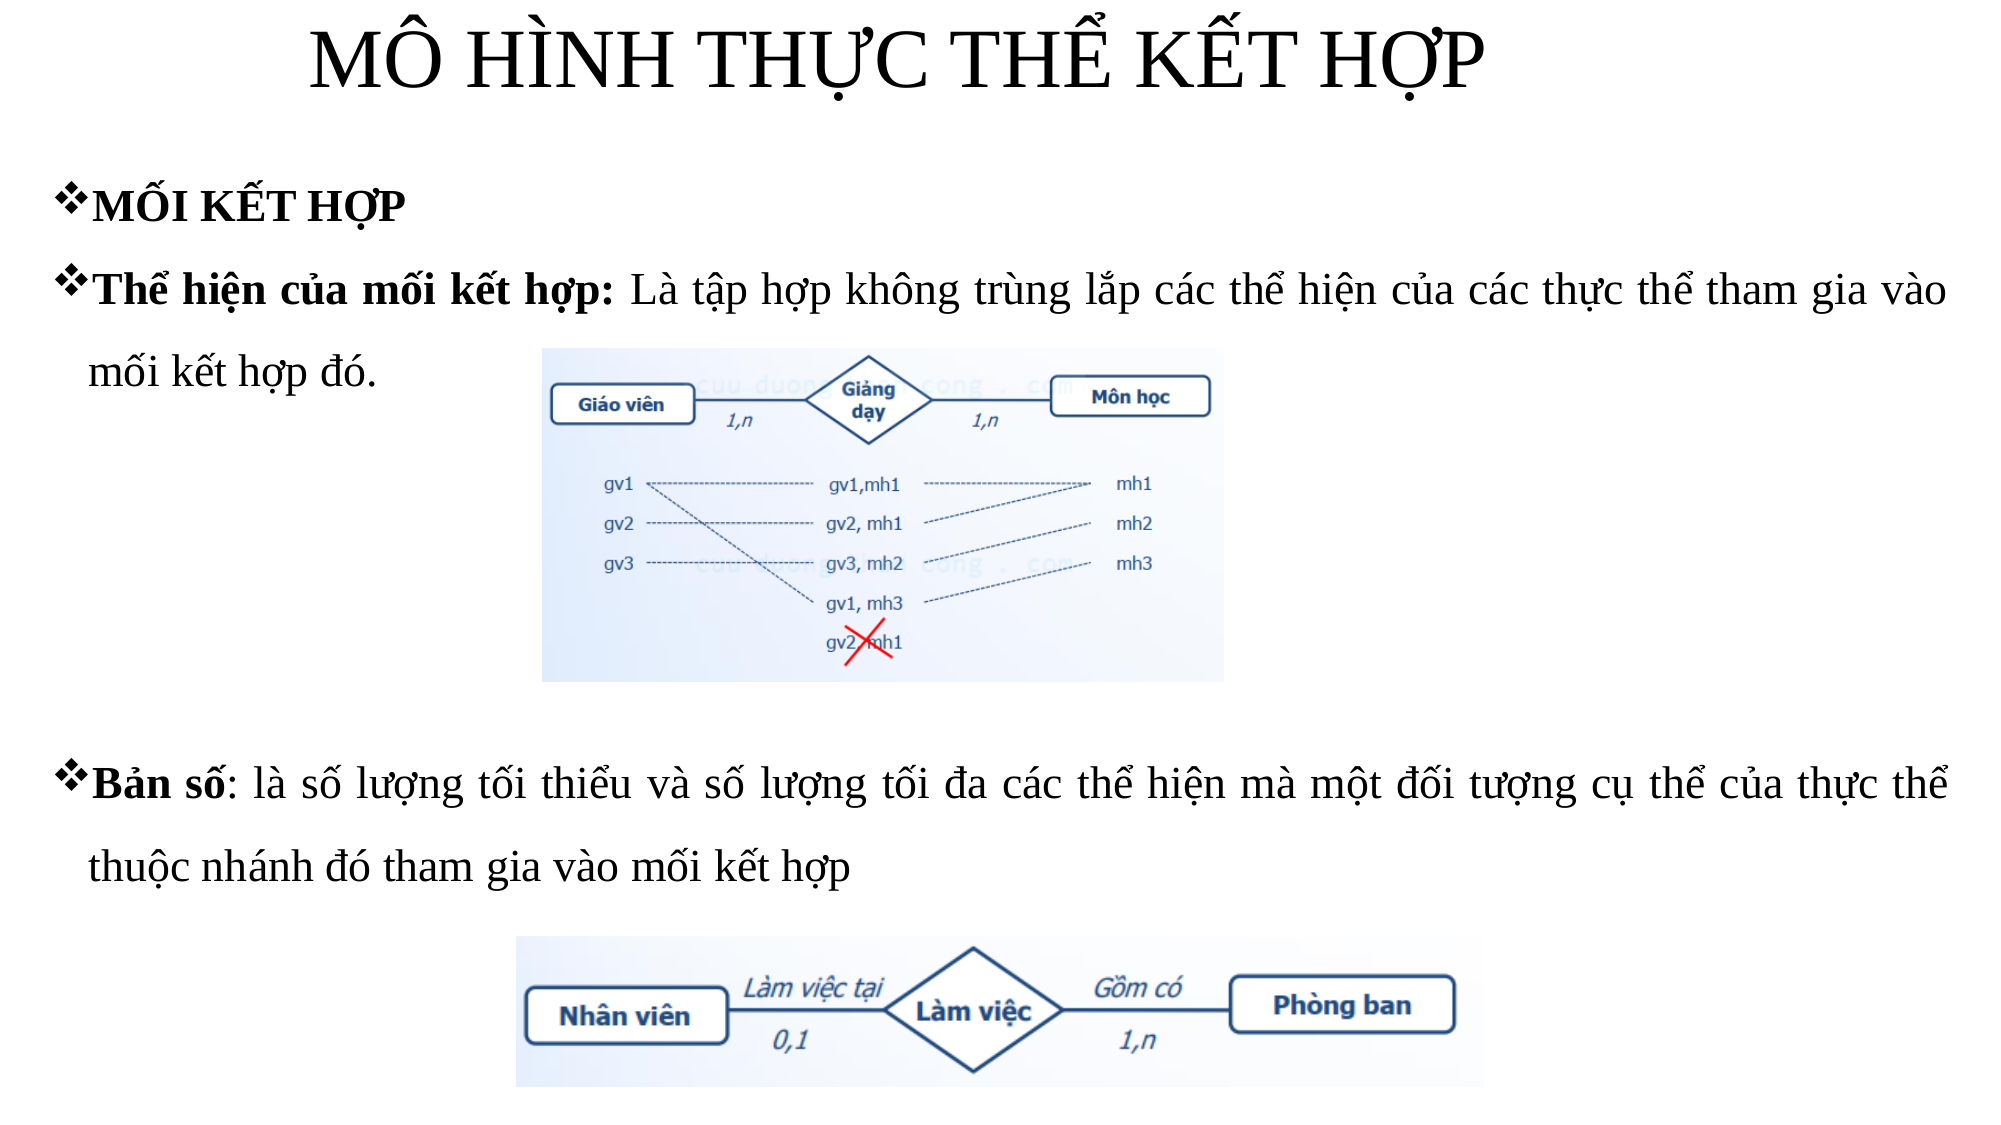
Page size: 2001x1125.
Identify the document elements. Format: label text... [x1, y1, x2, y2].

picture [516, 936, 1484, 1087]
list MỐI KẾT HỢP Thể hiện của mối kết hợp: Là tập hợp không trùng lắp các thể hiện của các thực thể tham gia vào mối kết hợp đó. Bản số: là số lượng tối thiểu và số lượng tối đa các thể hiện mà một đối tượng cụ thể của thực thể thuộc nhánh đó tham gia vào mối kết hợp [35, 141, 1965, 834]
picture [542, 348, 1224, 682]
title MÔ HÌNH THỰC THỂ KẾT HỢP [293, 6, 1666, 114]
